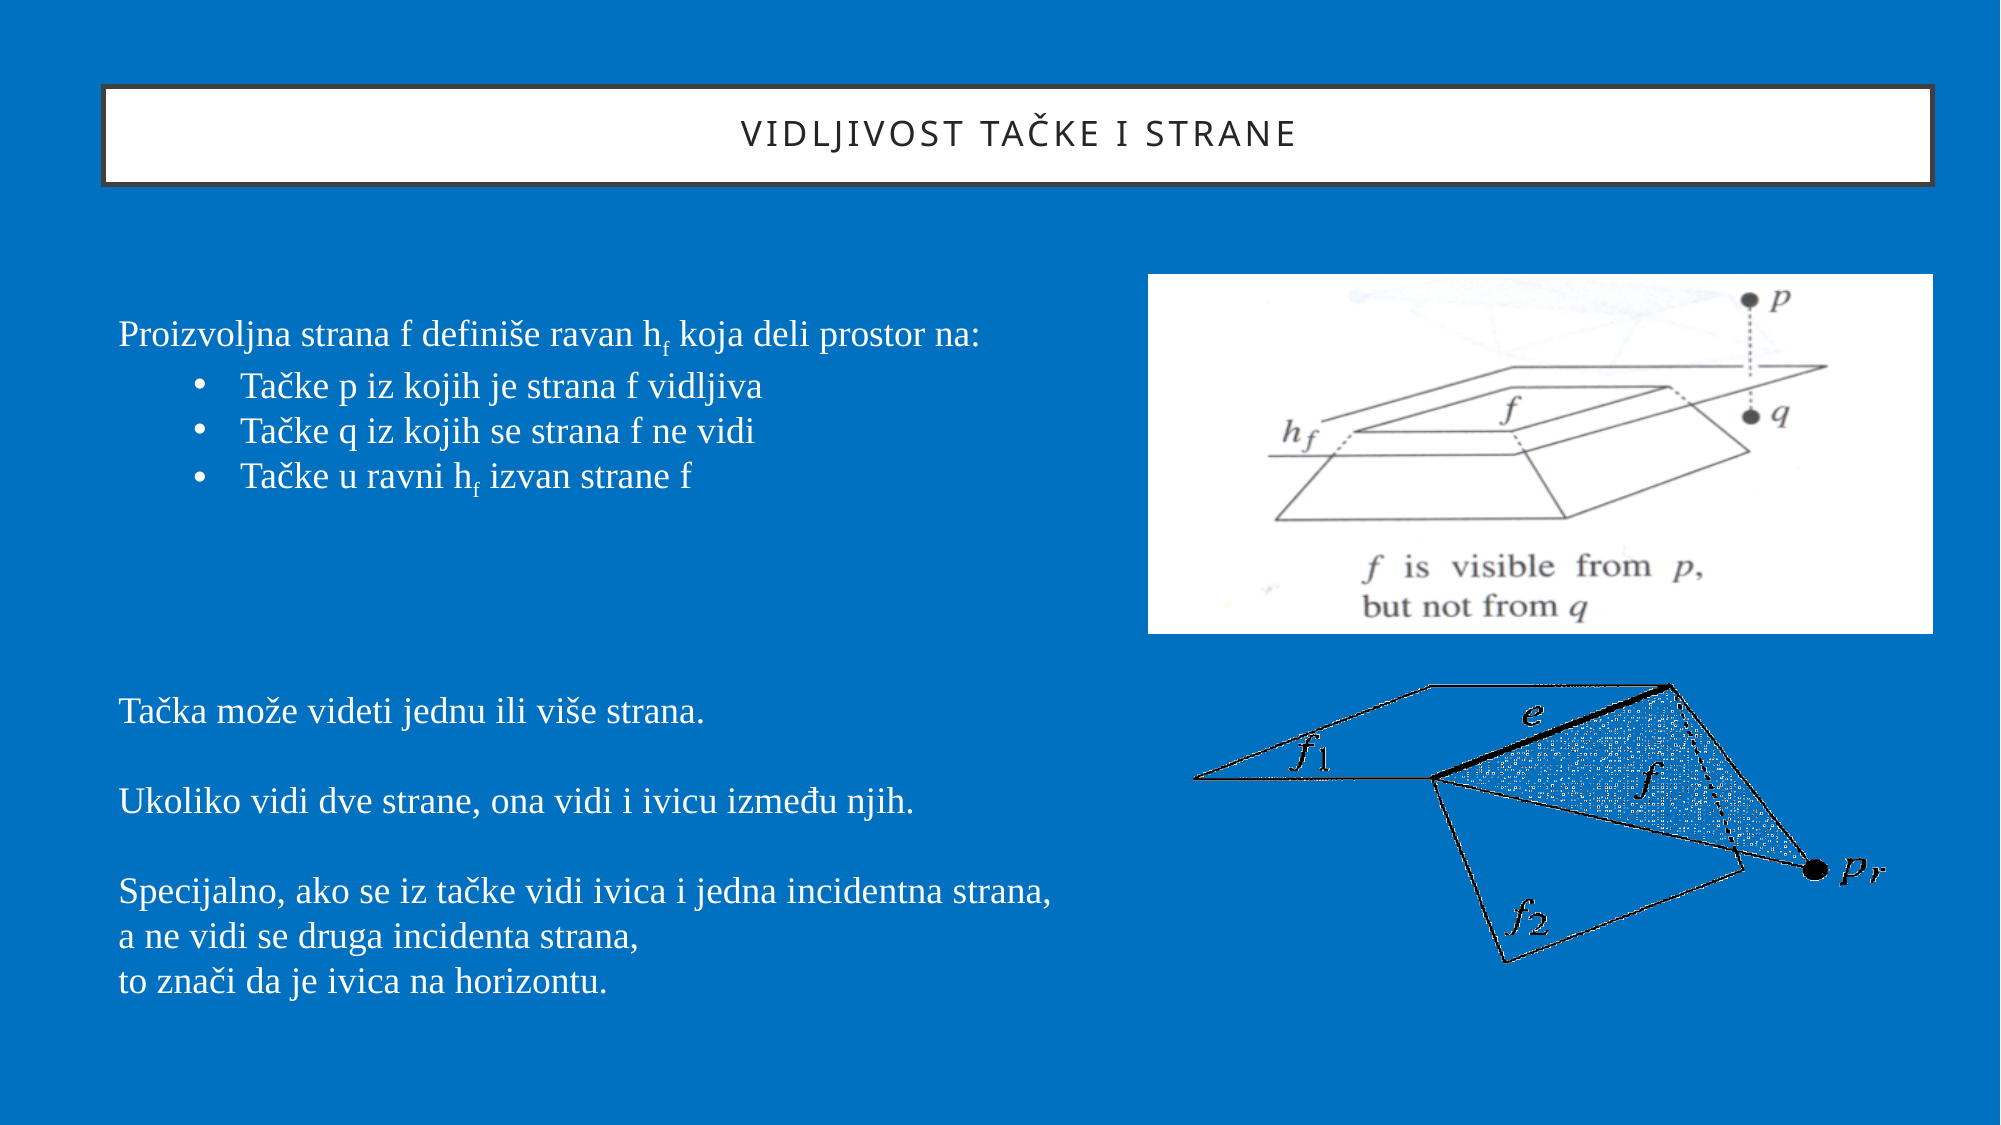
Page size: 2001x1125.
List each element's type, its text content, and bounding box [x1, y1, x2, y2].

text_box Tačka može videti jednu ili više strana. Ukoliko vidi dve strane, ona vidi i ivicu između njih. Specijalno, ako se iz tačke vidi ivica i jedna incidentna strana, a ne vidi se druga incidenta strana, to znači da je ivica na horizontu. [103, 678, 1104, 1054]
title Vidljivost tačke i strane [101, 84, 1935, 187]
picture [1193, 678, 1888, 967]
text_box Proizvoljna strana f definiše ravan hf koja deli prostor na: Tačke p iz kojih je strana f vidljiva Tačke q iz kojih se strana f ne vidi Tačke u ravni hf izvan strane f [103, 302, 1104, 510]
picture [1148, 274, 1933, 634]
